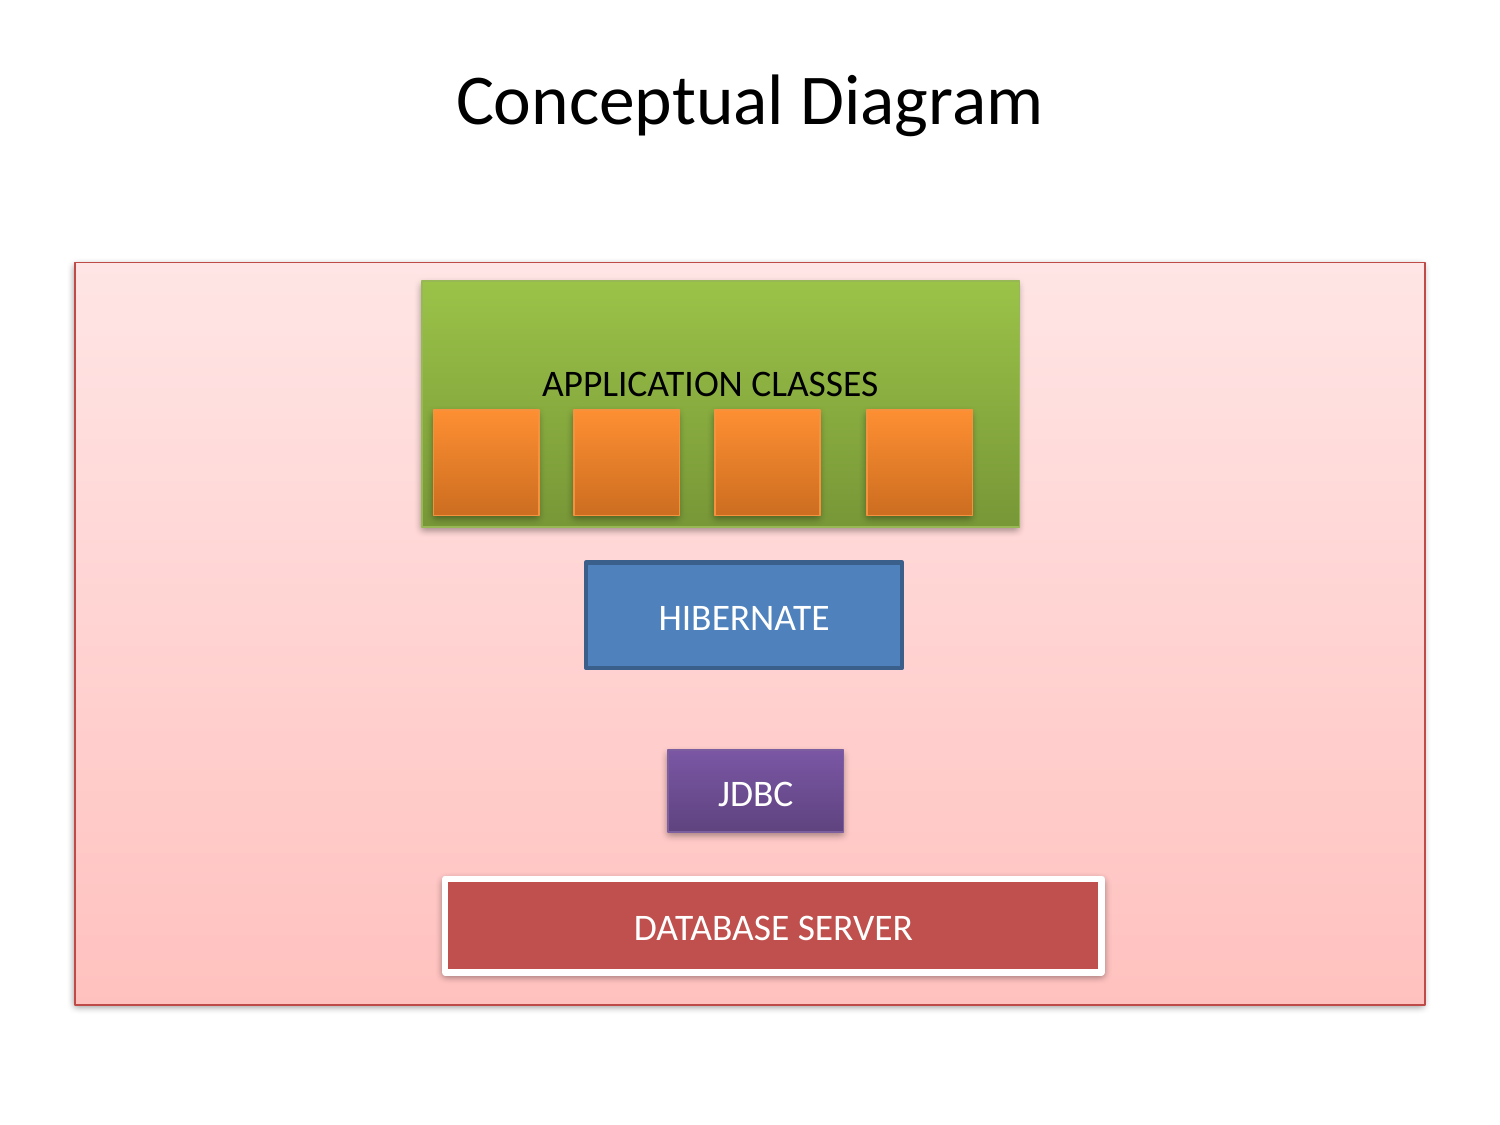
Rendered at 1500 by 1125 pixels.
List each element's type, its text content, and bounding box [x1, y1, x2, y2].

text_box APPLICATION CLASSES [527, 351, 938, 412]
text_box JDBC [667, 749, 844, 833]
list [74, 262, 1426, 1006]
title Conceptual Diagram [75, 45, 1425, 233]
text_box [714, 409, 821, 516]
text_box [573, 409, 680, 516]
text_box DATABASE SERVER [442, 876, 1105, 976]
text_box [866, 409, 973, 516]
text_box [433, 409, 540, 516]
text_box [421, 280, 1020, 528]
text_box HIBERNATE [584, 560, 904, 670]
